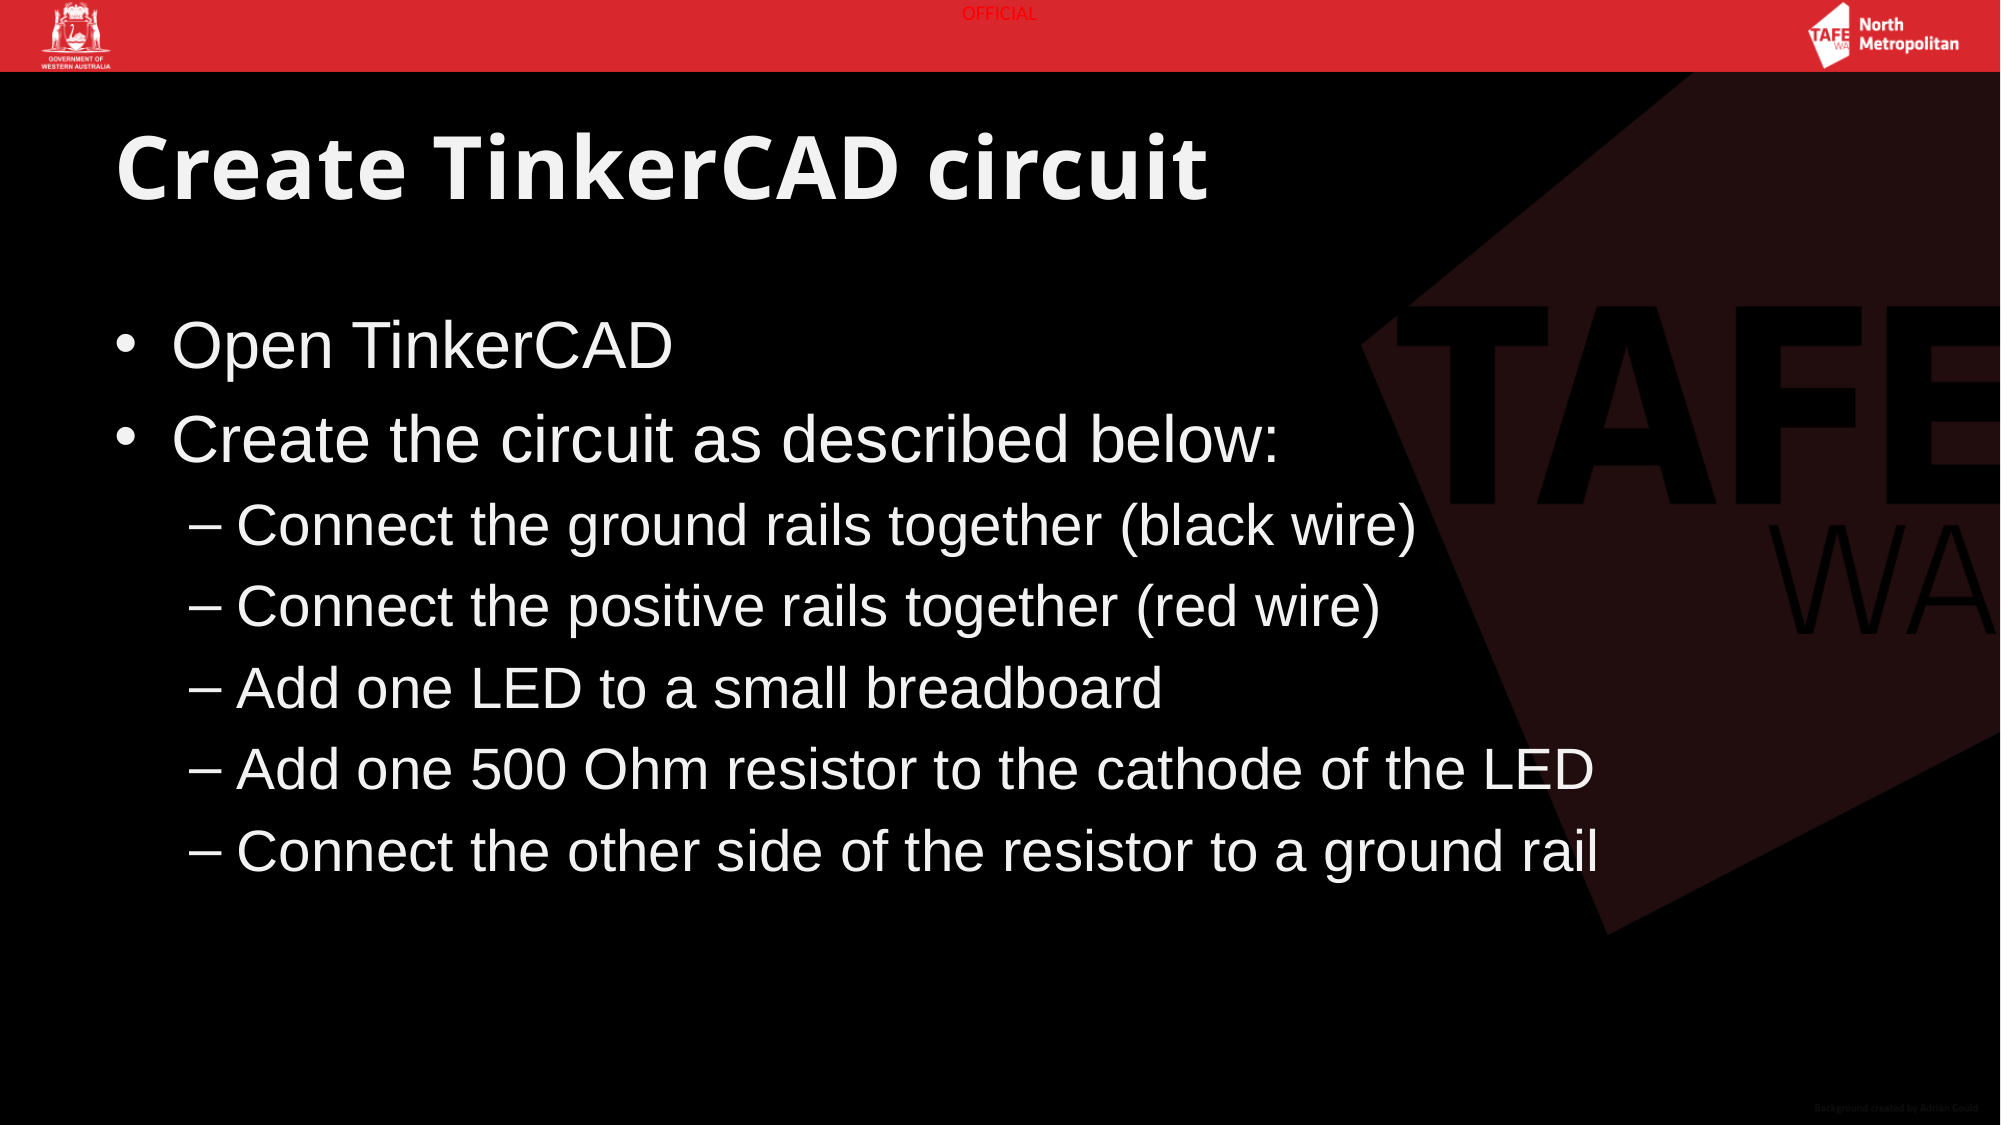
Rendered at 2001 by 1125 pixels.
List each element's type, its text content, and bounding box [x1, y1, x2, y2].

picture [0, 0, 2001, 1125]
title Create TinkerCAD circuit [99, 82, 1900, 247]
list Open TinkerCAD Create the circuit as described below: Connect the ground rails together (black wire) Connect the positive rails together (red wire) Add one LED to a small breadboard Add one 500 Ohm resistor to the cathode of the LED Connect the other side of the resistor to a ground rail [99, 294, 1900, 1043]
